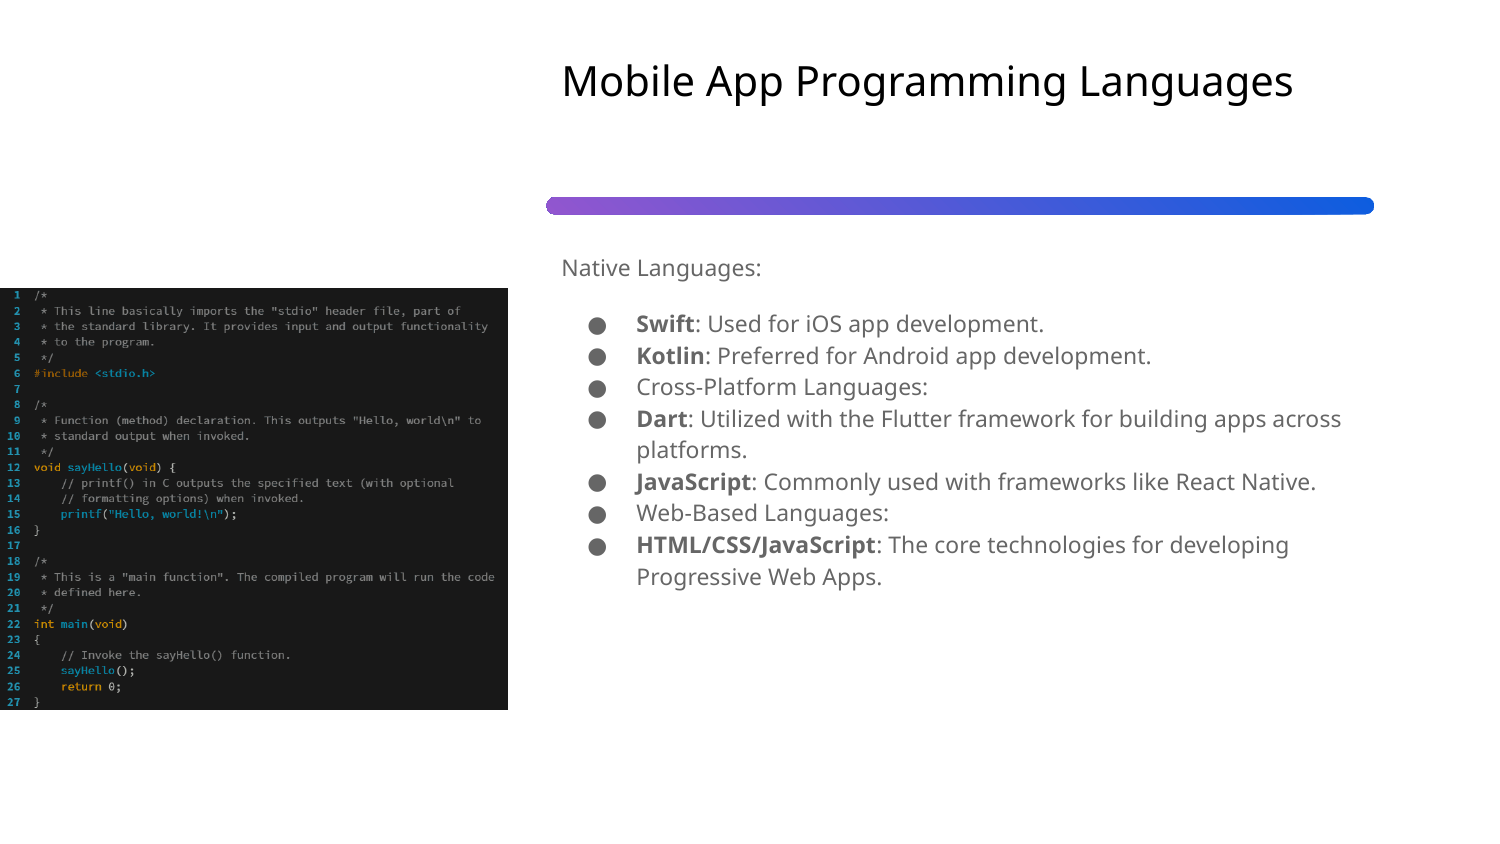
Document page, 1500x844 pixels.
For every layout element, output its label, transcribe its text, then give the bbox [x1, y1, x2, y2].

picture [0, 287, 508, 710]
list Native Languages: Swift: Used for iOS app development. Kotlin: Preferred for Android app development. Cross-Platform Languages: Dart: Utilized with the Flutter framework for building apps across platforms. JavaScript: Commonly used with frameworks like React Native. Web-Based Languages: HTML/CSS/JavaScript: The core technologies for developing Progressive Web Apps. [546, 234, 1370, 801]
title Mobile App Programming Languages [546, 39, 1375, 130]
